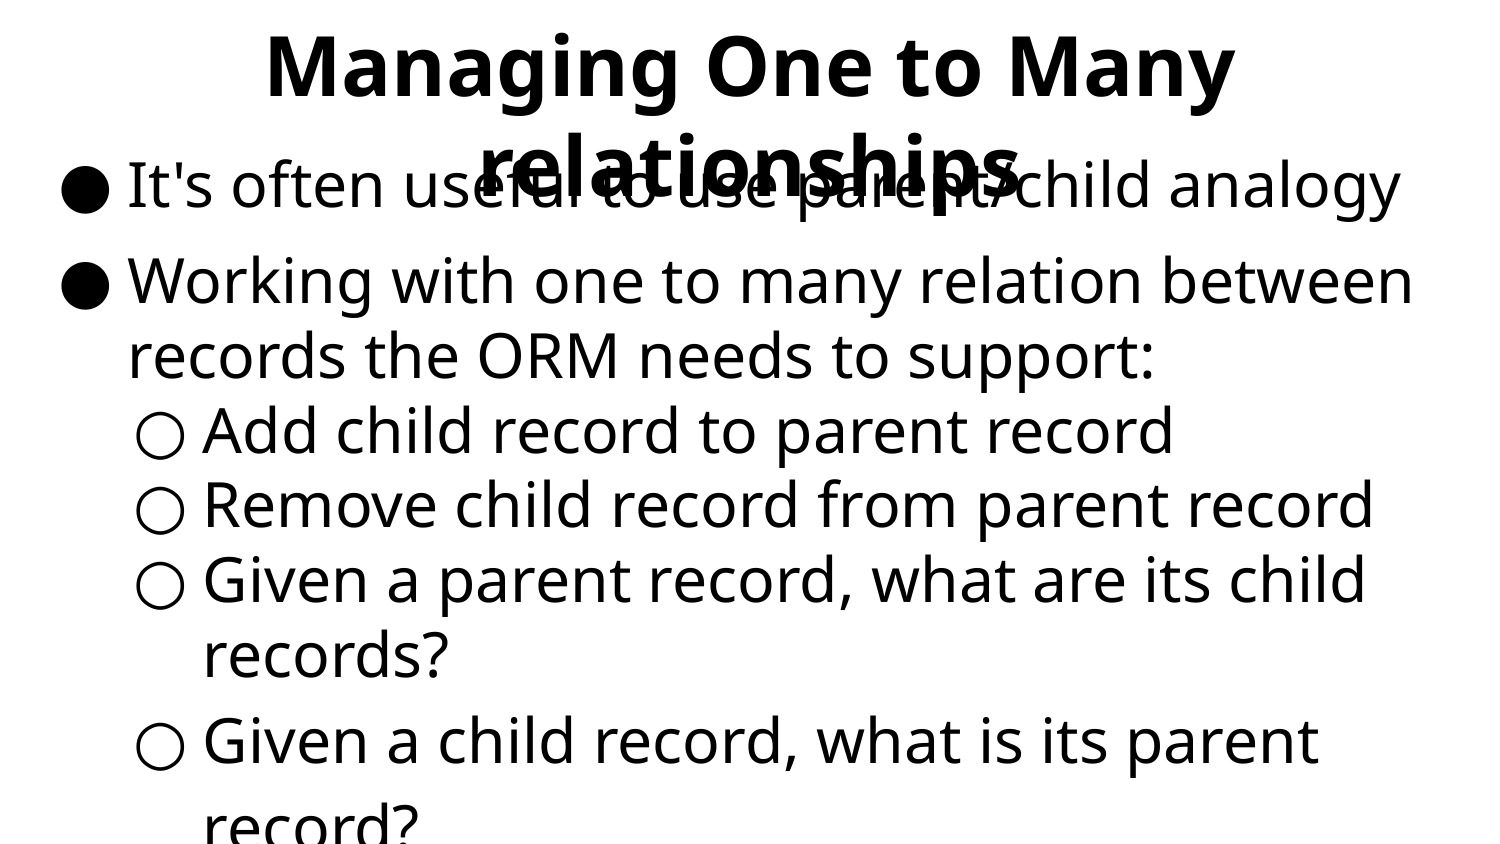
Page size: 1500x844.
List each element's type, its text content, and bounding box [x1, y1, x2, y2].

list It's often useful to use parent/child analogy Working with one to many relation between records the ORM needs to support: Add child record to parent record Remove child record from parent record Given a parent record, what are its child records? Given a child record, what is its parent record? Let's implement these next [37, 118, 1500, 844]
title Managing One to Many relationships [0, 0, 1500, 119]
